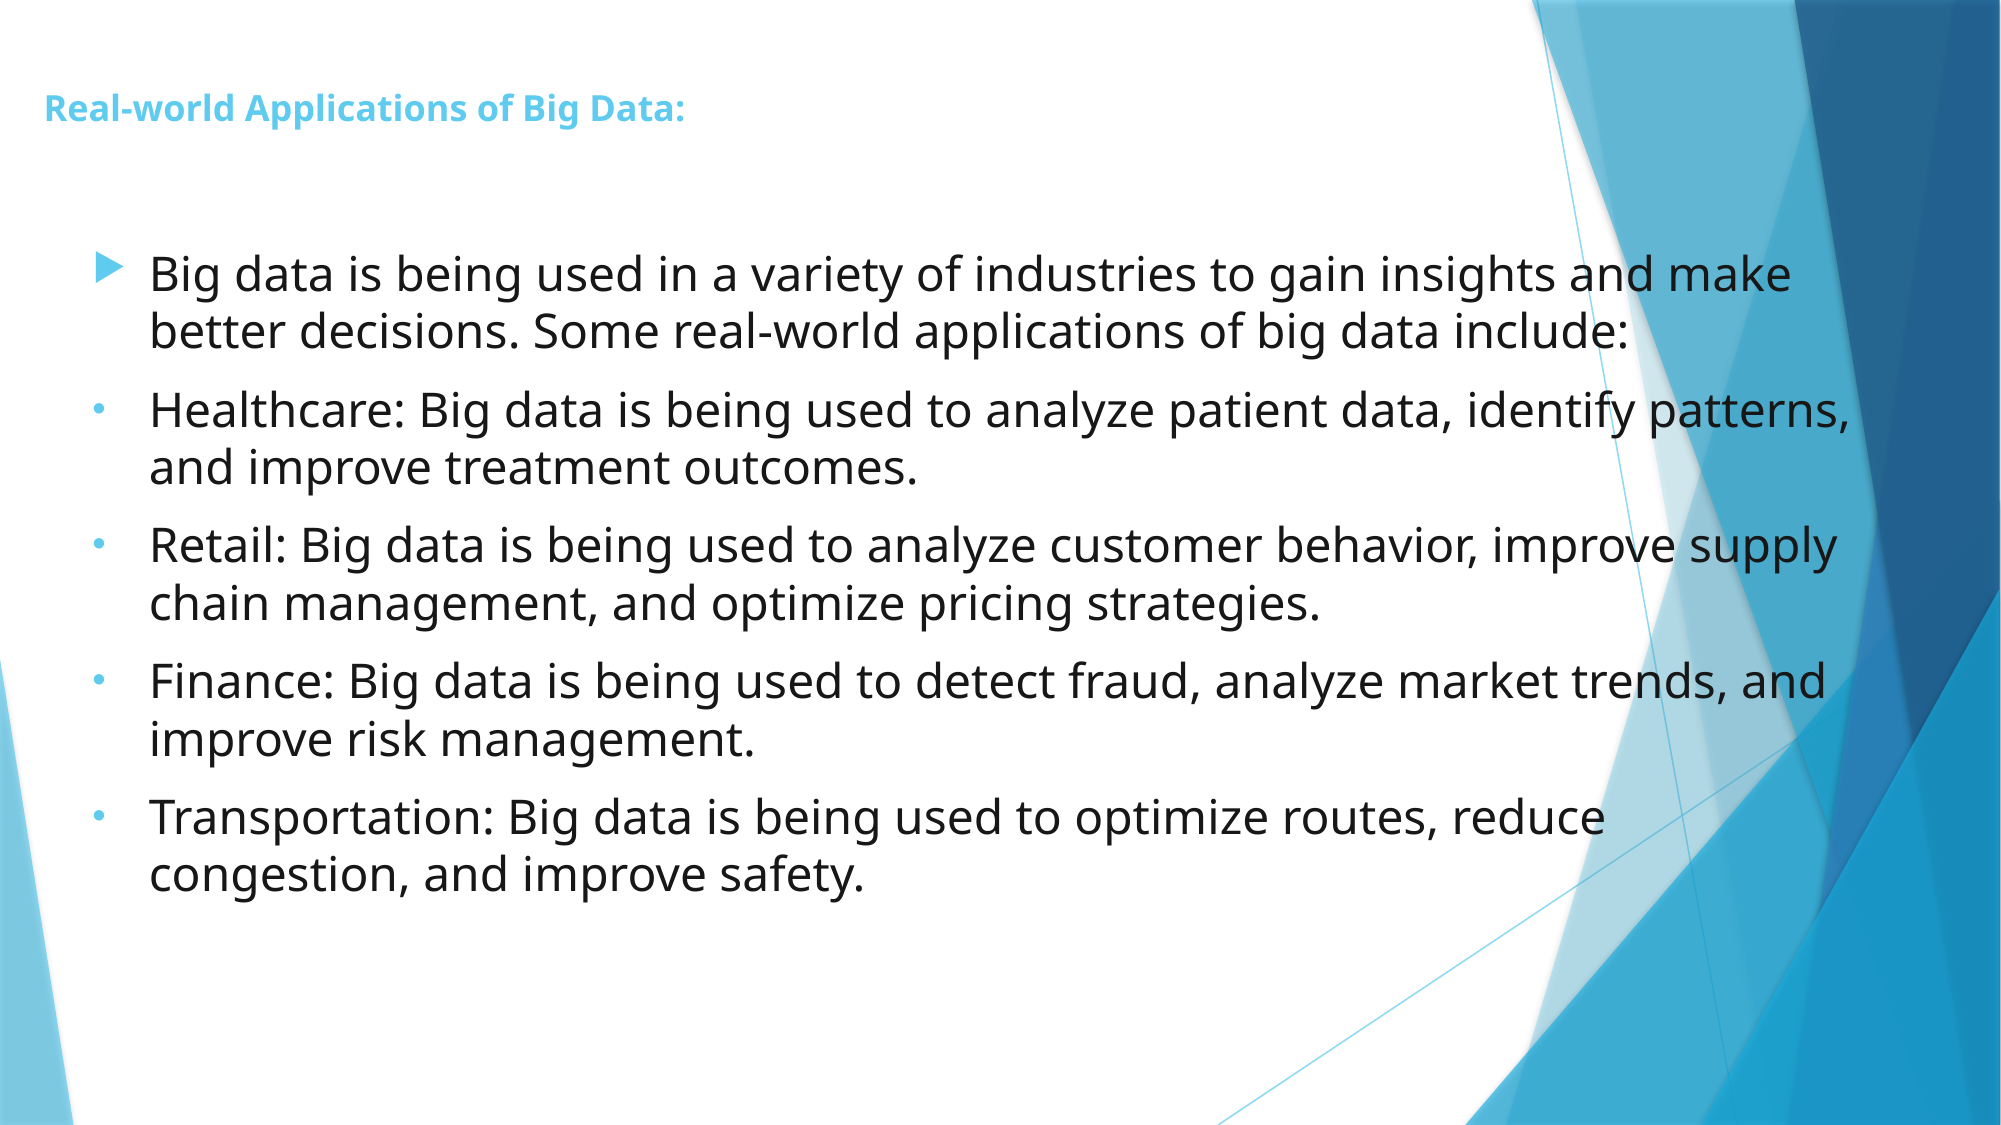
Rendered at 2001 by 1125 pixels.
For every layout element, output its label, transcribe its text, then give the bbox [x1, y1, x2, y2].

title Real-world Applications of Big Data: [28, 77, 1947, 179]
list Big data is being used in a variety of industries to gain insights and make better decisions. Some real-world applications of big data include: Healthcare: Big data is being used to analyze patient data, identify patterns, and improve treatment outcomes. Retail: Big data is being used to analyze customer behavior, improve supply chain management, and optimize pricing strategies. Finance: Big data is being used to detect fraud, analyze market trends, and improve risk management. Transportation: Big data is being used to optimize routes, reduce congestion, and improve safety. [77, 235, 1898, 970]
